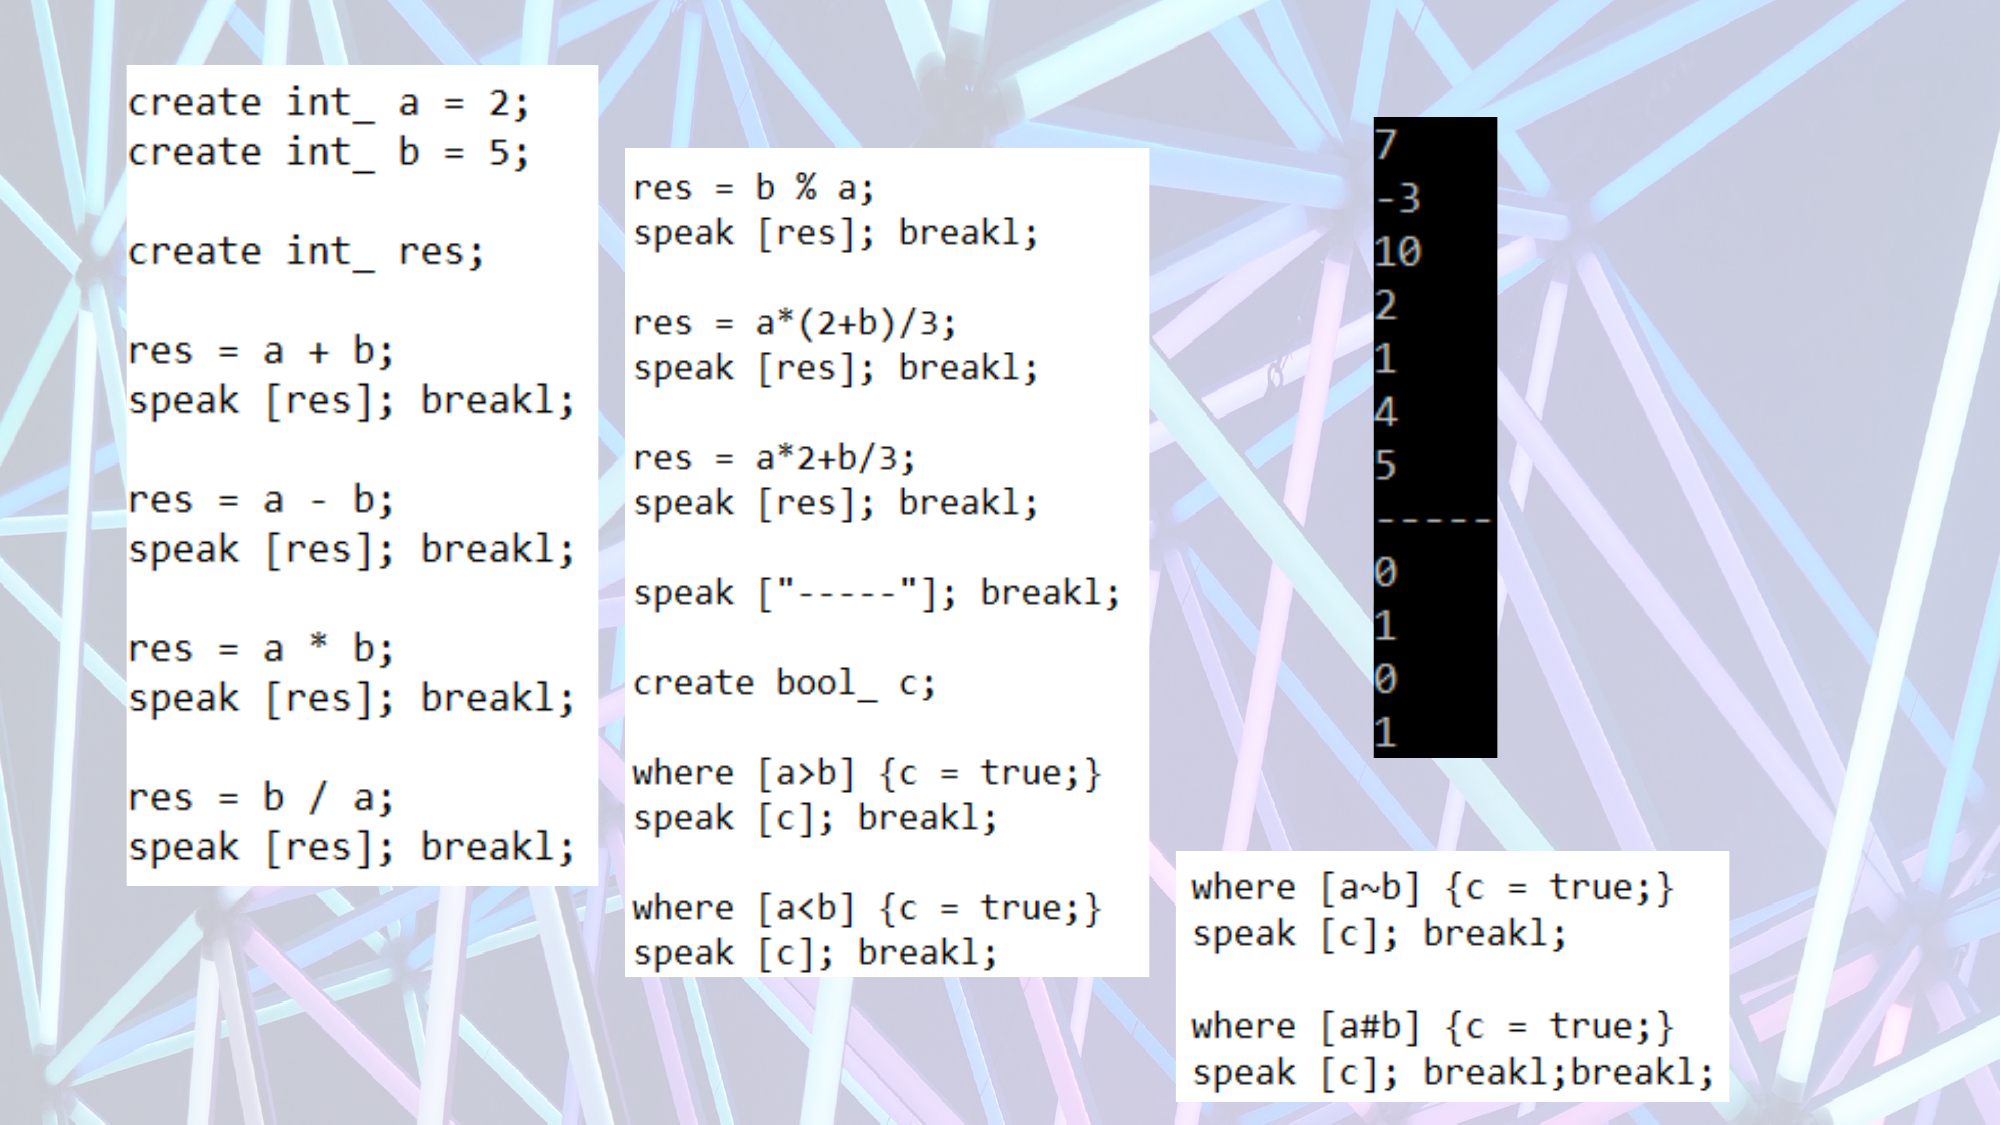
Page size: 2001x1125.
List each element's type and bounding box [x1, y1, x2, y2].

picture [126, 65, 599, 886]
picture [1175, 851, 1730, 1102]
picture [1373, 117, 1498, 758]
picture [625, 148, 1150, 977]
